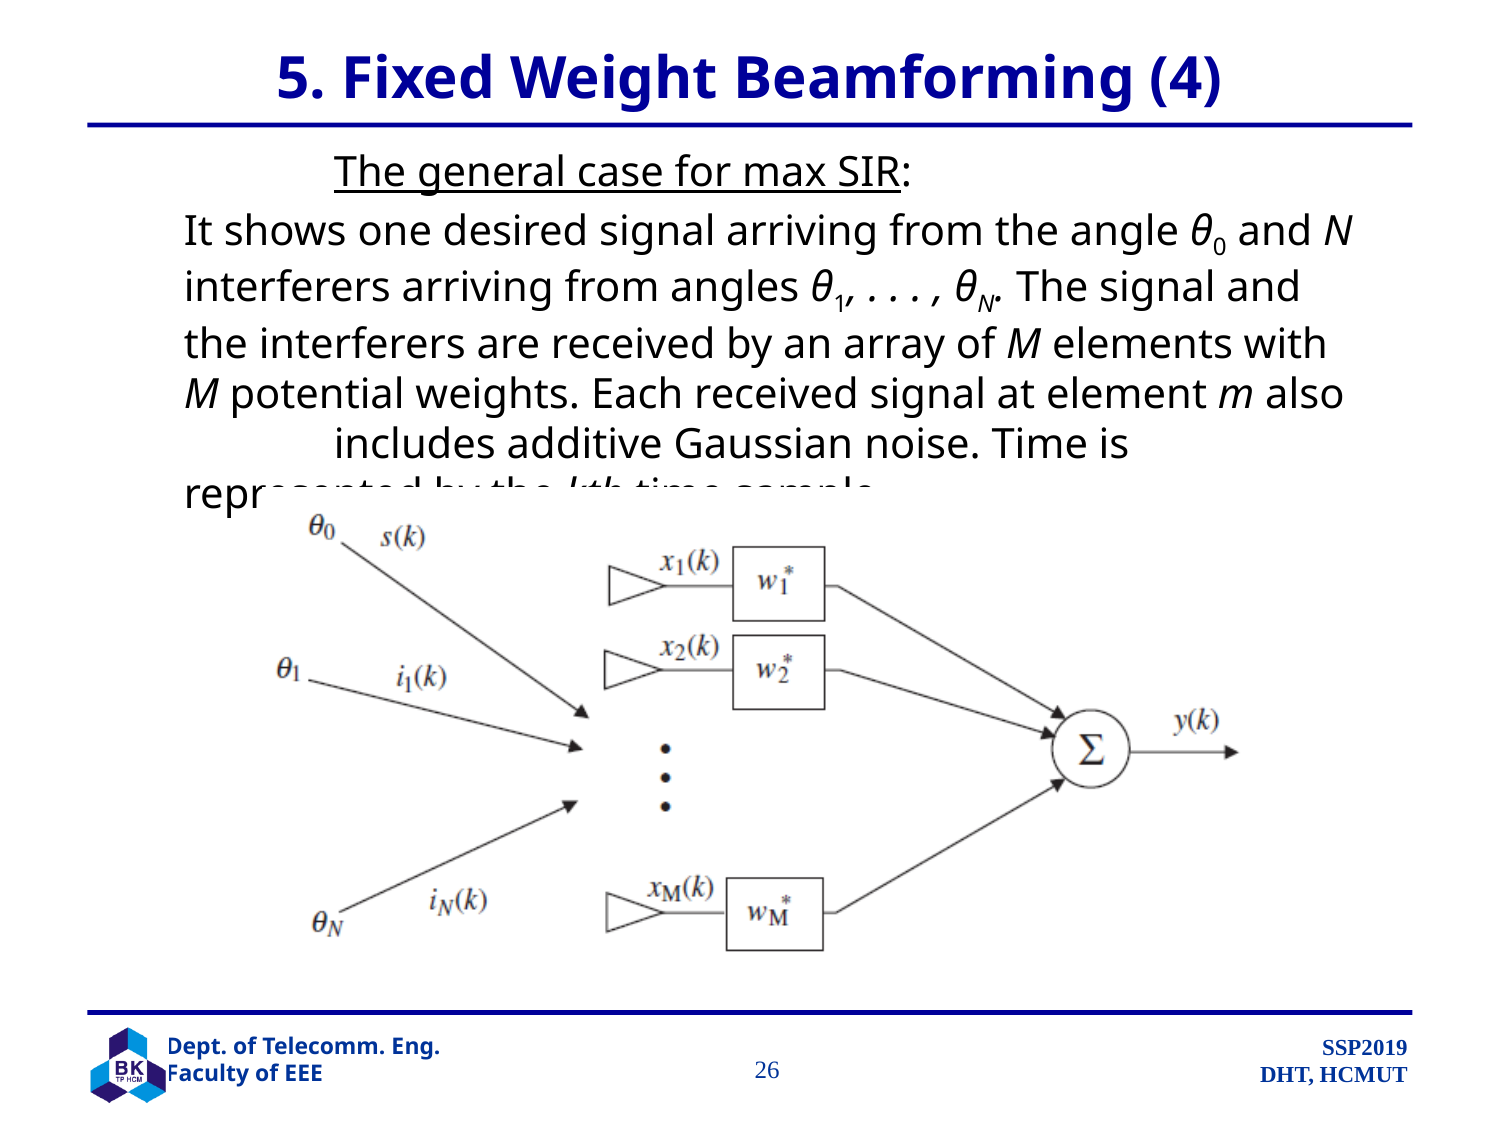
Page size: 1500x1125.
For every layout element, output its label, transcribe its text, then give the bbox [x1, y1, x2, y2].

picture [87, 1024, 169, 1125]
slide_number 26 [424, 1037, 976, 1101]
picture [262, 487, 1261, 974]
title 5. Fixed Weight Beamforming (4) [0, 37, 1500, 113]
list The general case for max SIR: It shows one desired signal arriving from the angle θ0 and N interferers arriving from angles θ1, . . . , θN. The signal and the interferers are received by an array of M elements with M potential weights. Each received signal at element m also includes additive Gaussian noise. Time is represented by the kth time sample. [112, 137, 1388, 988]
